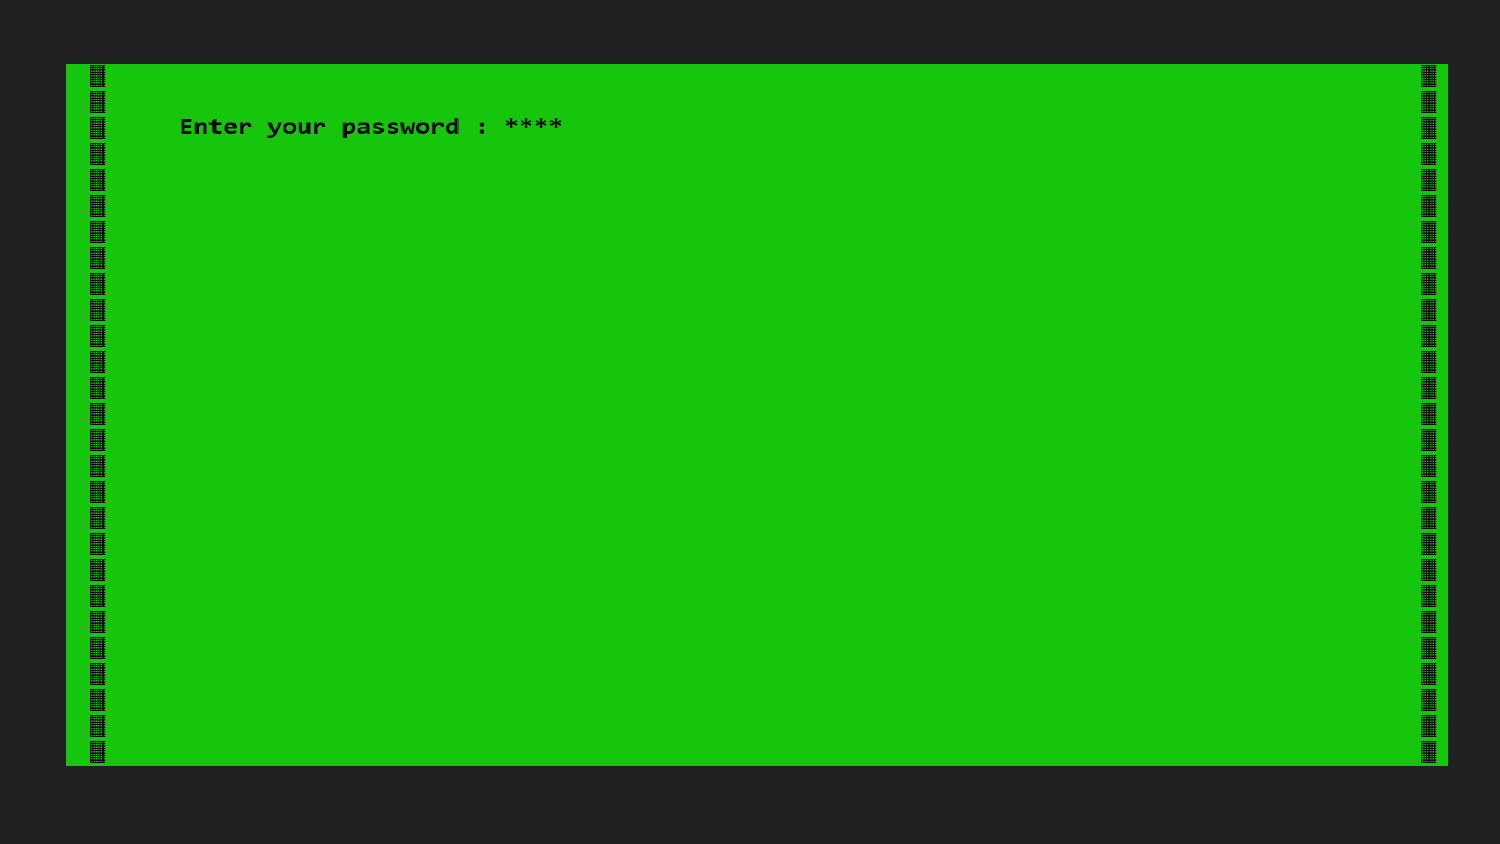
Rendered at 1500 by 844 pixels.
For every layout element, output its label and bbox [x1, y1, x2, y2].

picture [66, 64, 1448, 766]
